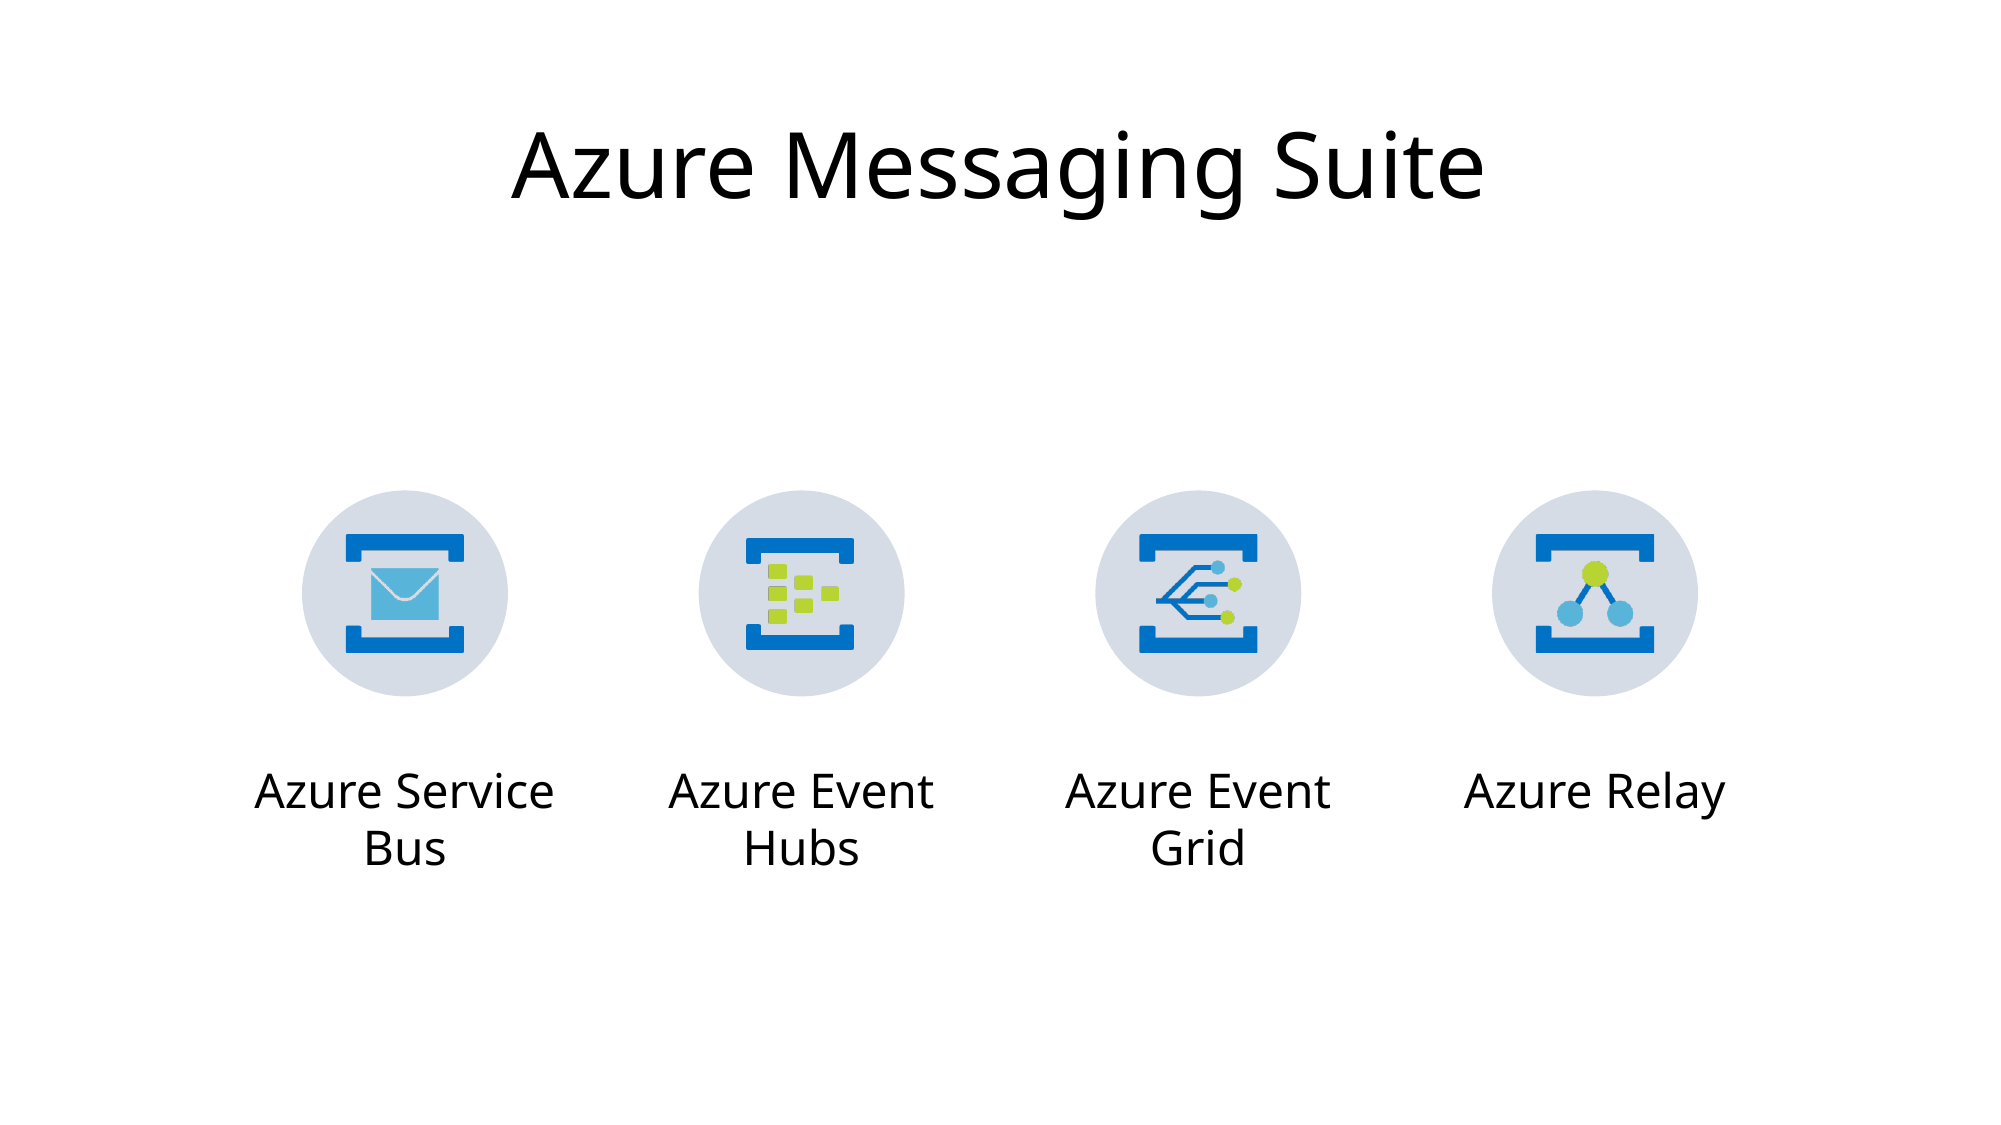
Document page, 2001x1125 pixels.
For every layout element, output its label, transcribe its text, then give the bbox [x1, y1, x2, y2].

title Azure Messaging Suite [137, 59, 1863, 278]
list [174, 378, 1825, 991]
